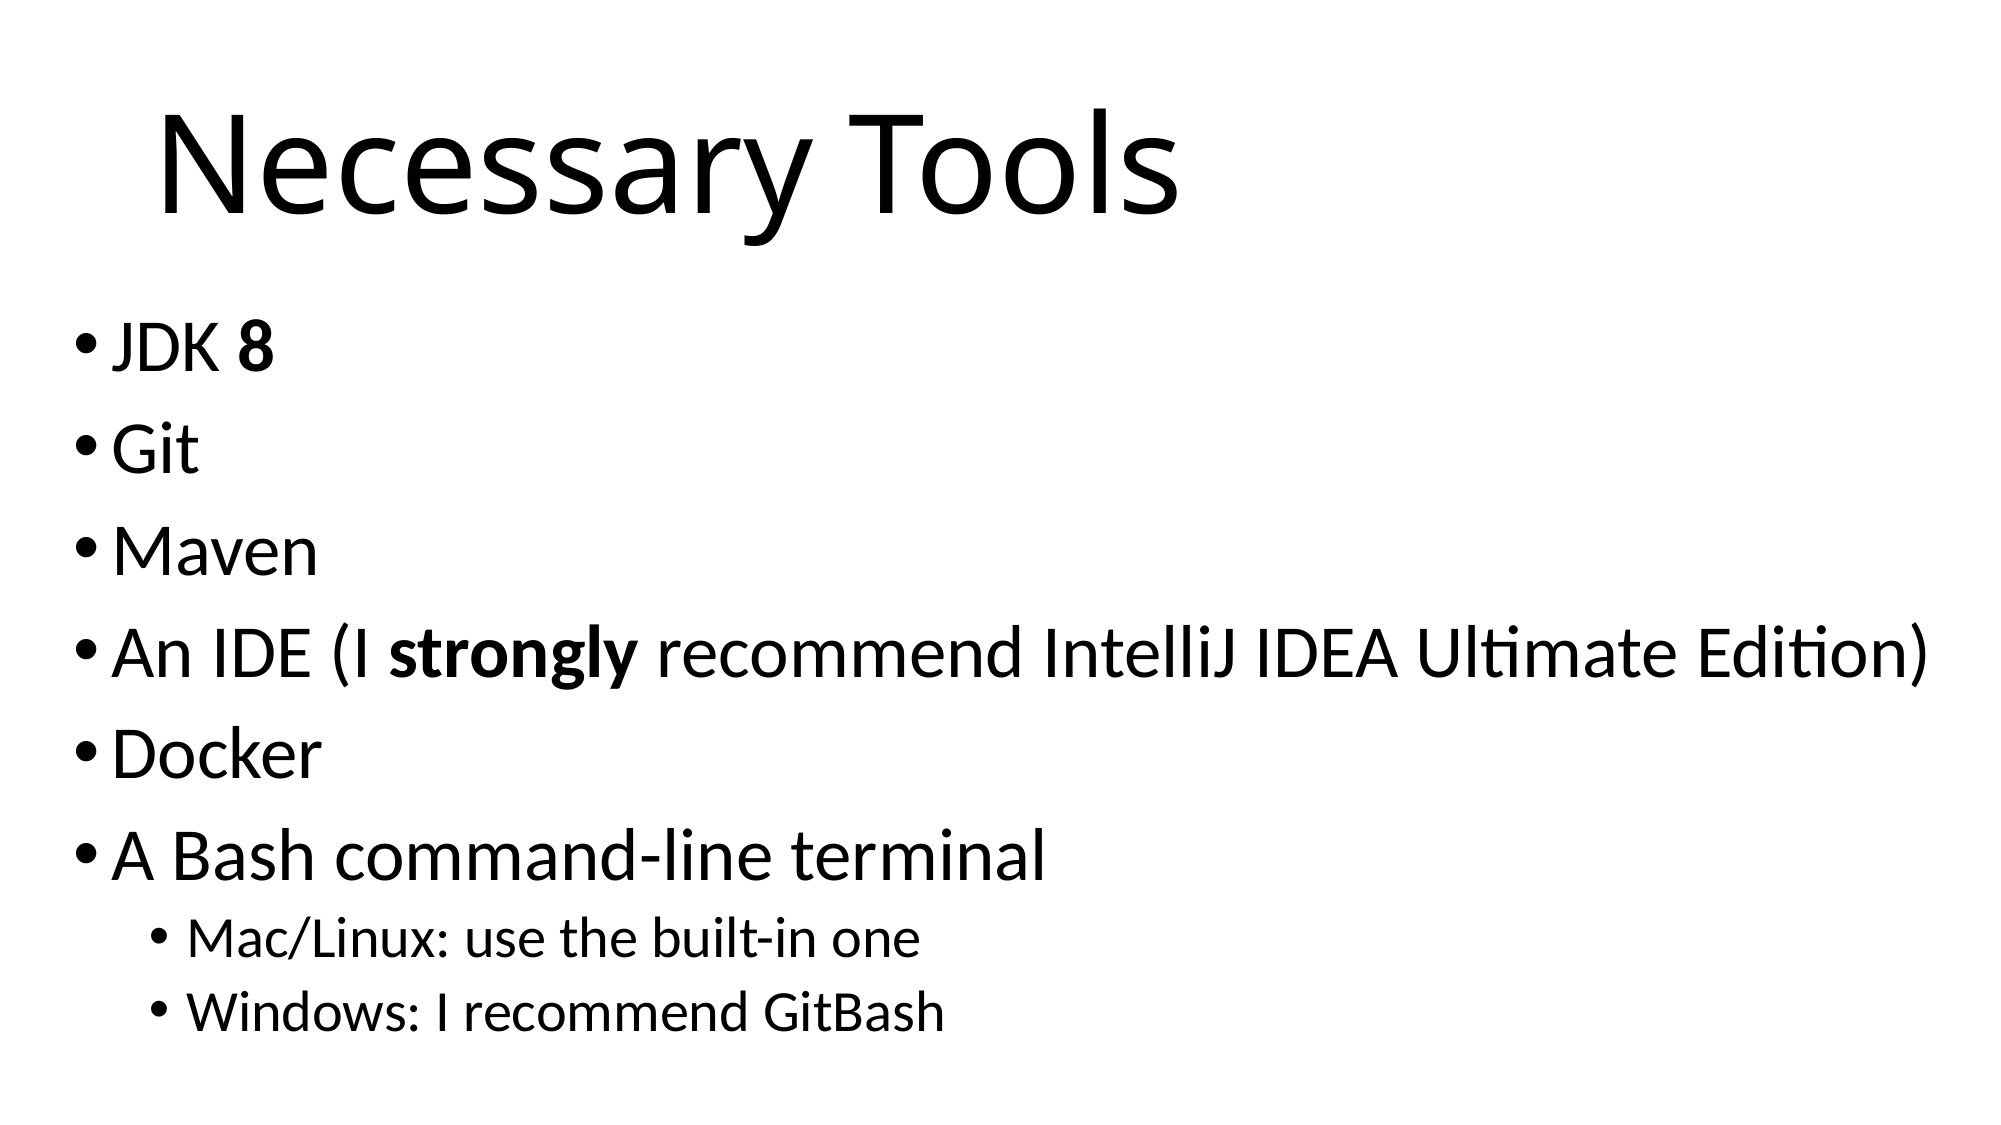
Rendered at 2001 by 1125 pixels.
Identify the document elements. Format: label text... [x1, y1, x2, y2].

title Necessary Tools [137, 59, 1863, 278]
list JDK 8 Git Maven An IDE (I strongly recommend IntelliJ IDEA Ultimate Edition) Docker A Bash command-line terminal Mac/Linux: use the built-in one Windows: I recommend GitBash [58, 299, 1961, 1065]
